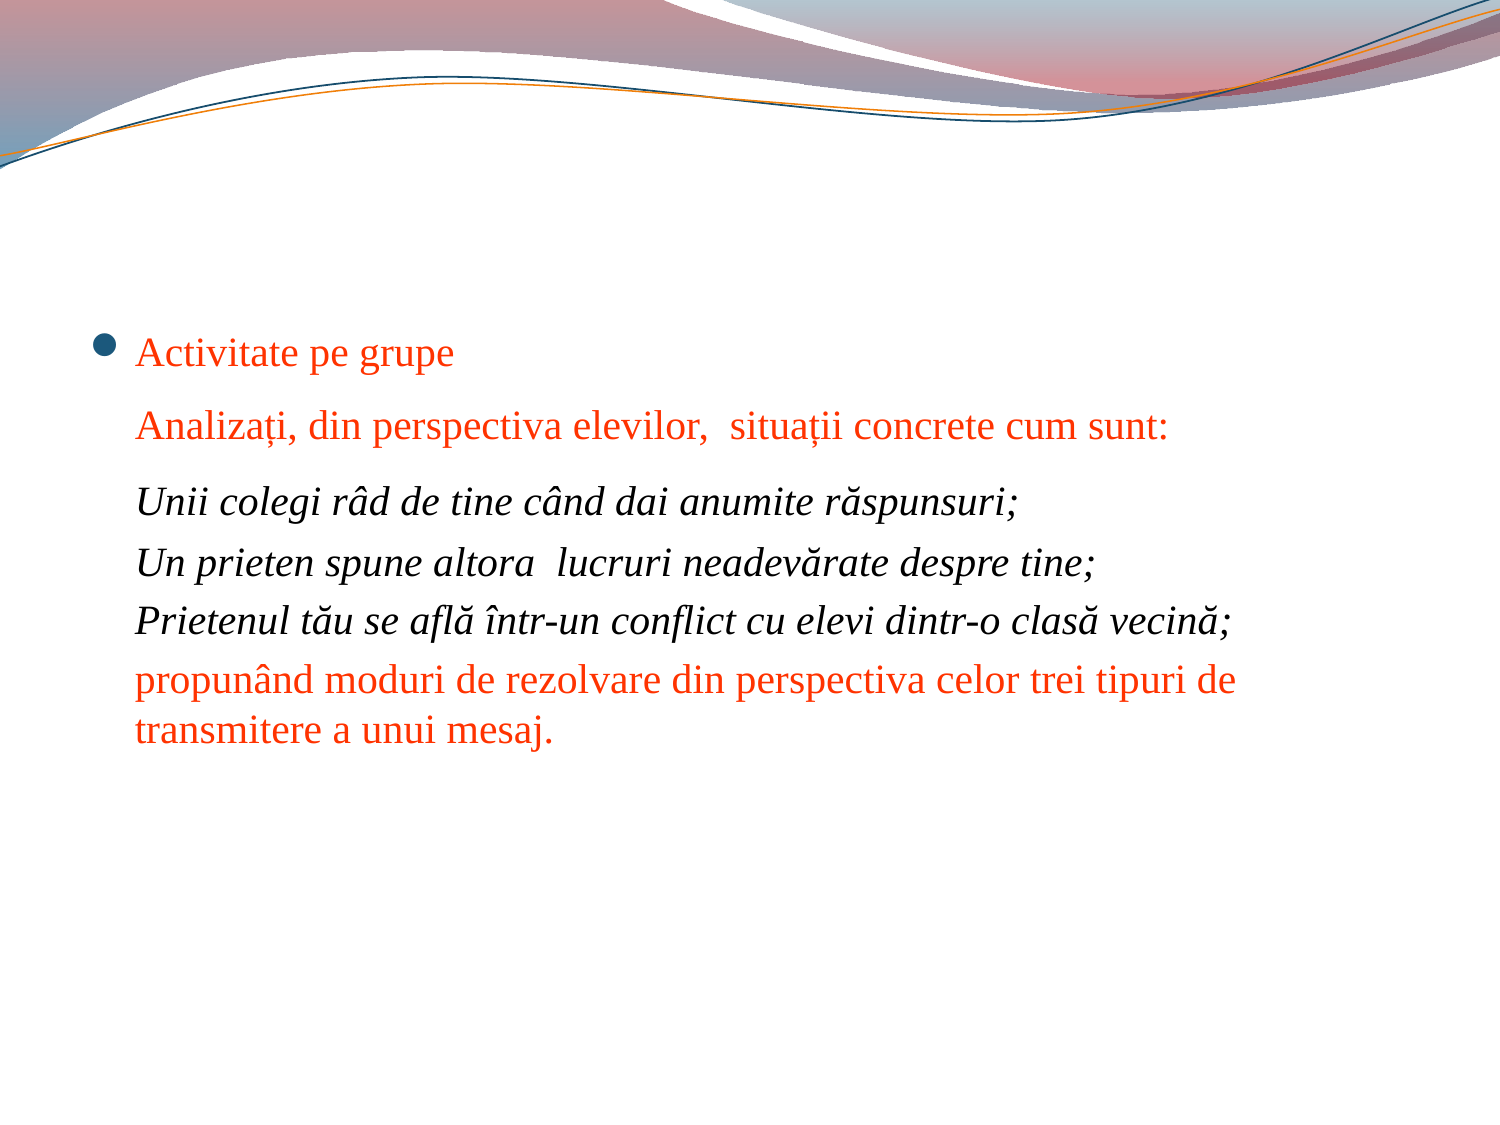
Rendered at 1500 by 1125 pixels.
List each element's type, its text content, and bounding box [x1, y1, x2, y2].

list Activitate pe grupe Analizați, din perspectiva elevilor, situații concrete cum sunt: Unii colegi râd de tine când dai anumite răspunsuri; Un prieten spune altora lucruri neadevărate despre tine; Prietenul tău se află într-un conflict cu elevi dintr-o clasă vecină; propunând moduri de rezolvare din perspectiva celor trei tipuri de transmitere a unui mesaj. [75, 317, 1425, 1038]
